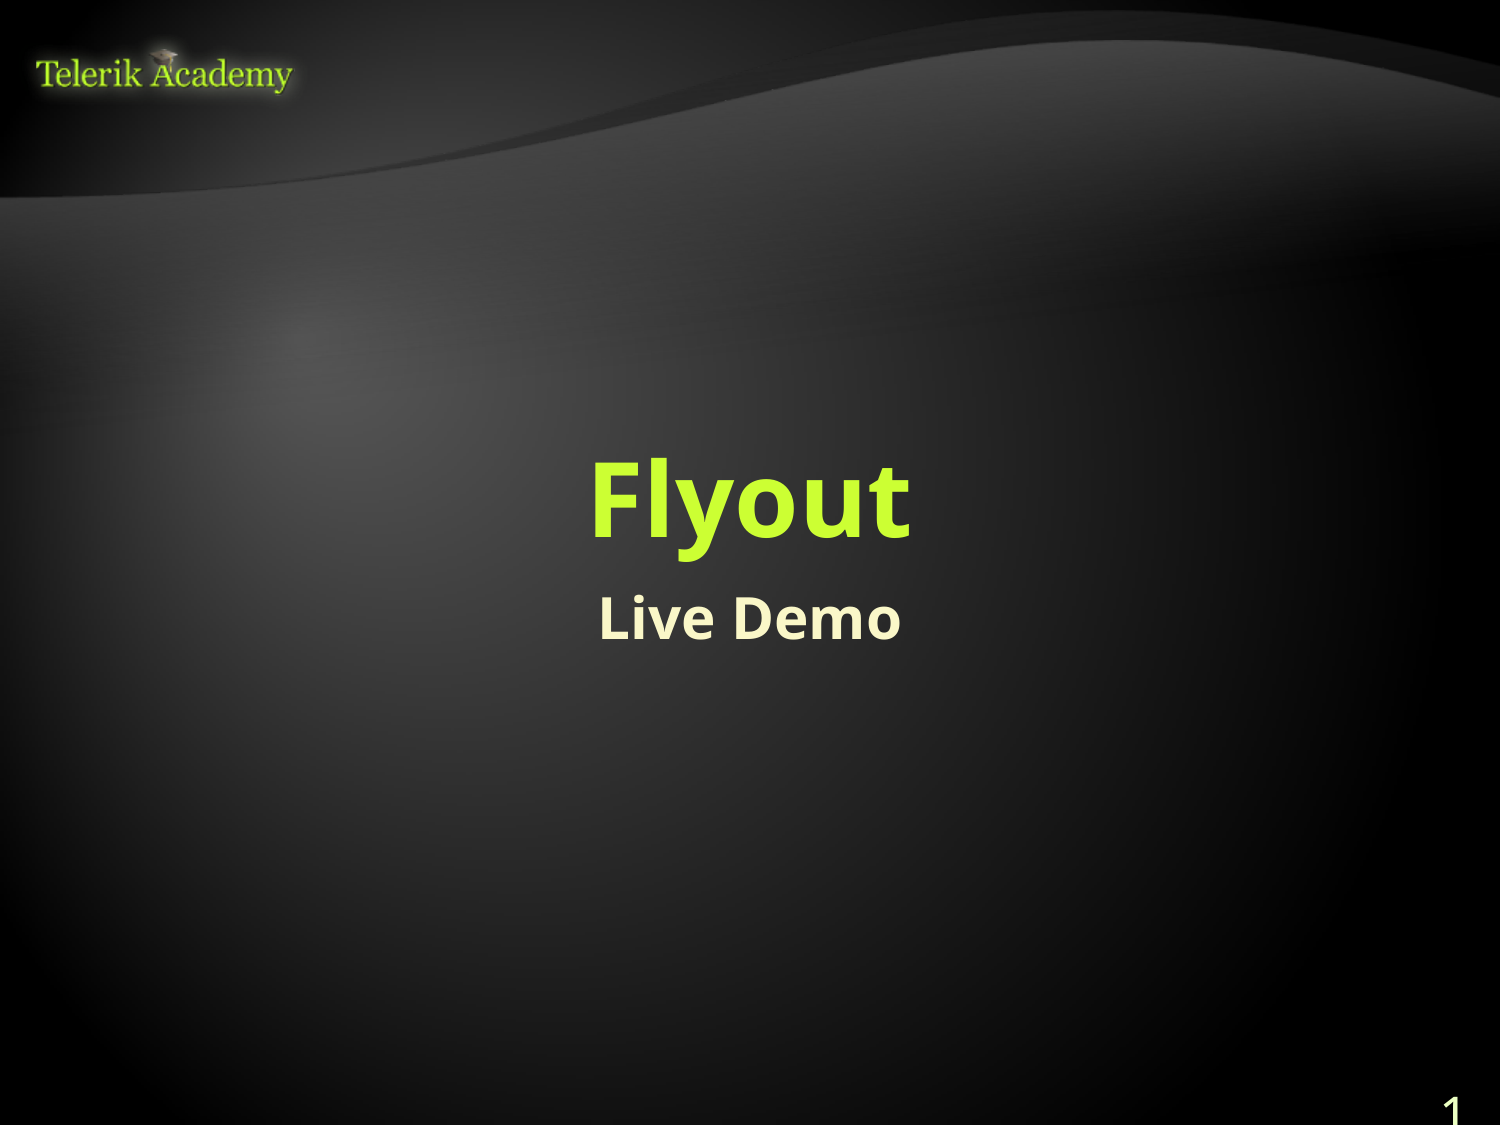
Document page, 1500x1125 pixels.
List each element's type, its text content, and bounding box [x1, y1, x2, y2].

subtitle Live Demo [75, 569, 1425, 663]
title Flyout [75, 444, 1425, 557]
slide_number 17 [1425, 1074, 1500, 1113]
picture [0, 0, 1500, 1125]
